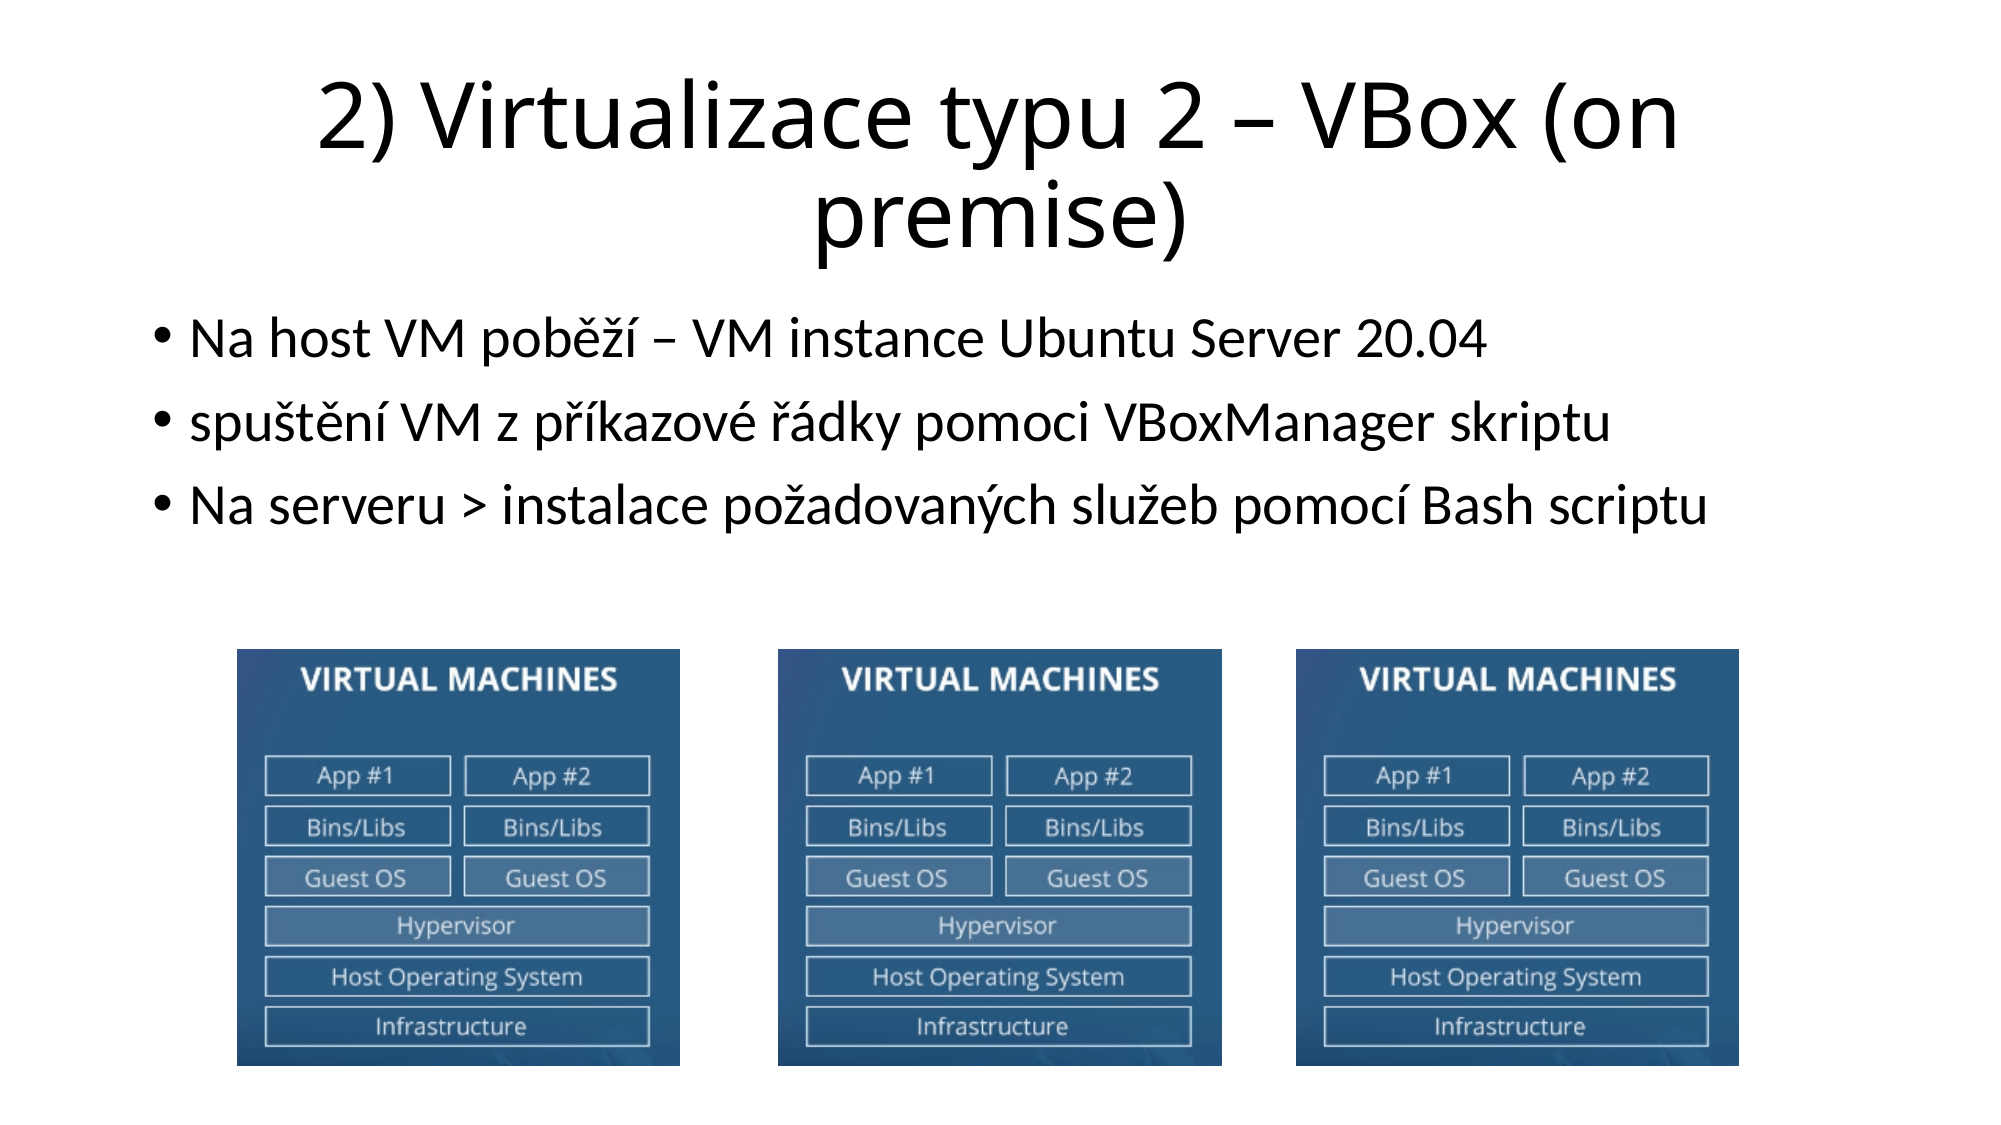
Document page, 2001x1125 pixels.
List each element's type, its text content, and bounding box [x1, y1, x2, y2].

picture [1295, 649, 1739, 1066]
title 2) Virtualizace typu 2 – VBox (on premise) [137, 59, 1863, 278]
list Na host VM poběží – VM instance Ubuntu Server 20.04 spuštění VM z příkazové řádky pomoci VBoxManager skriptu Na serveru > instalace požadovaných služeb pomocí Bash scriptu [137, 299, 1863, 1014]
picture [778, 649, 1222, 1066]
picture [237, 649, 680, 1066]
